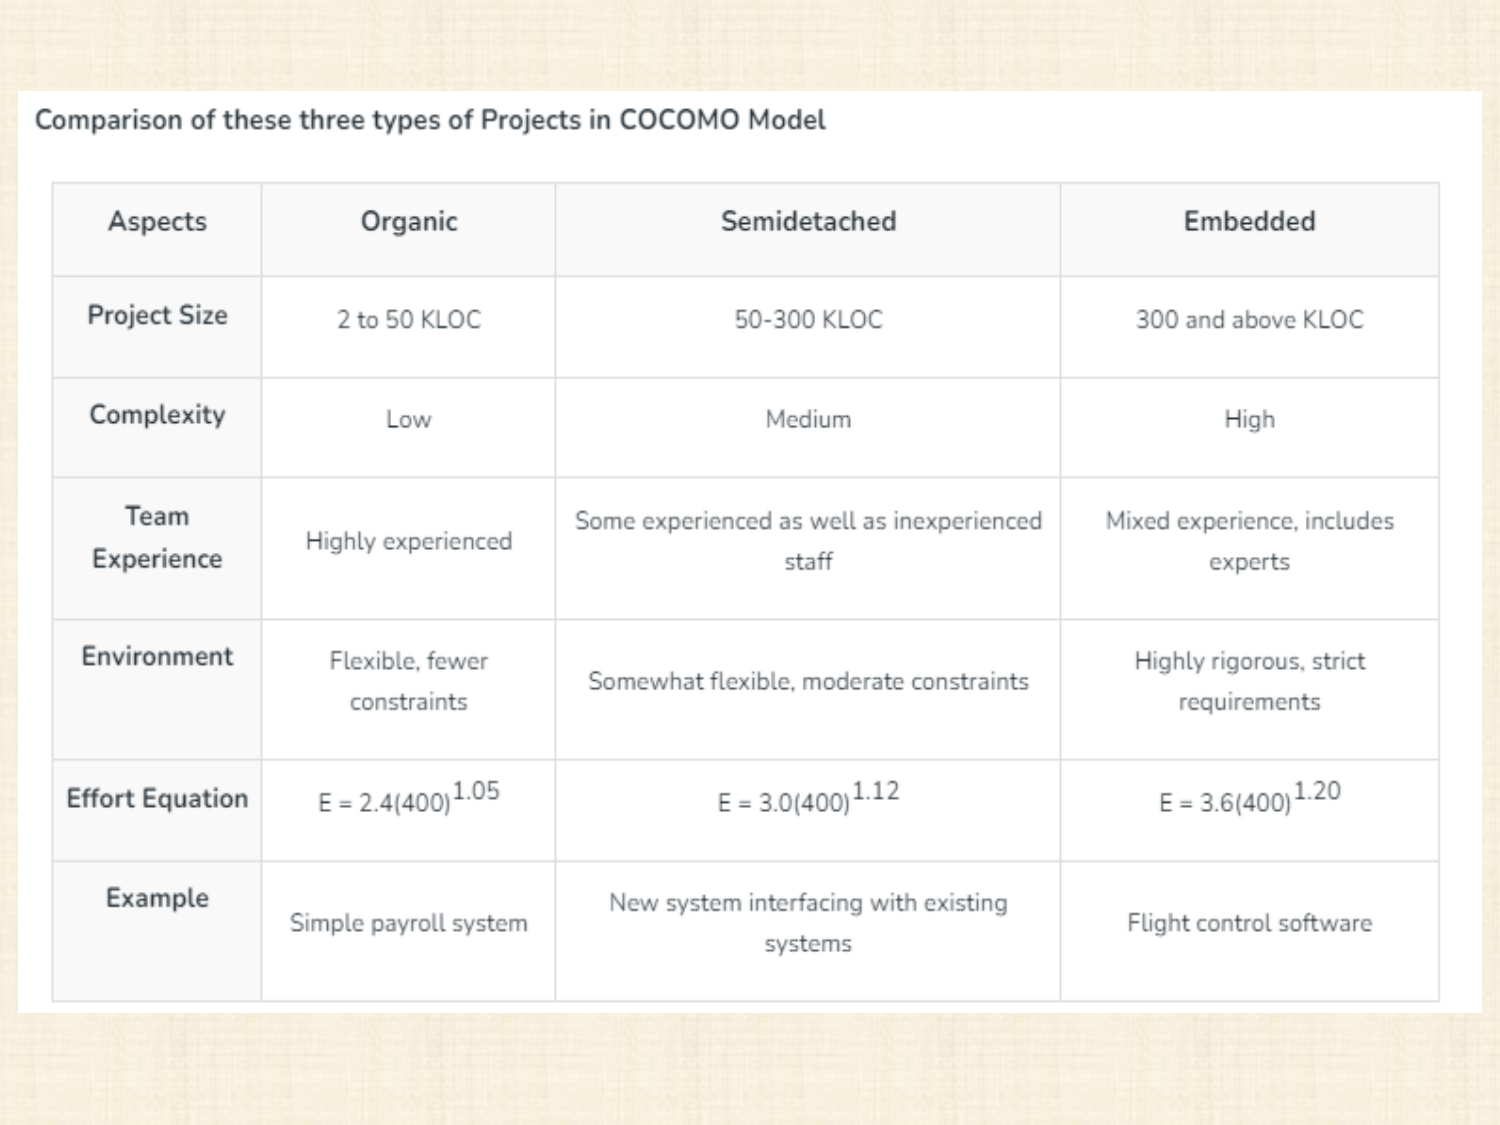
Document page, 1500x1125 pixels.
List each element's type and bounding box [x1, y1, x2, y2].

picture [18, 91, 1482, 1013]
